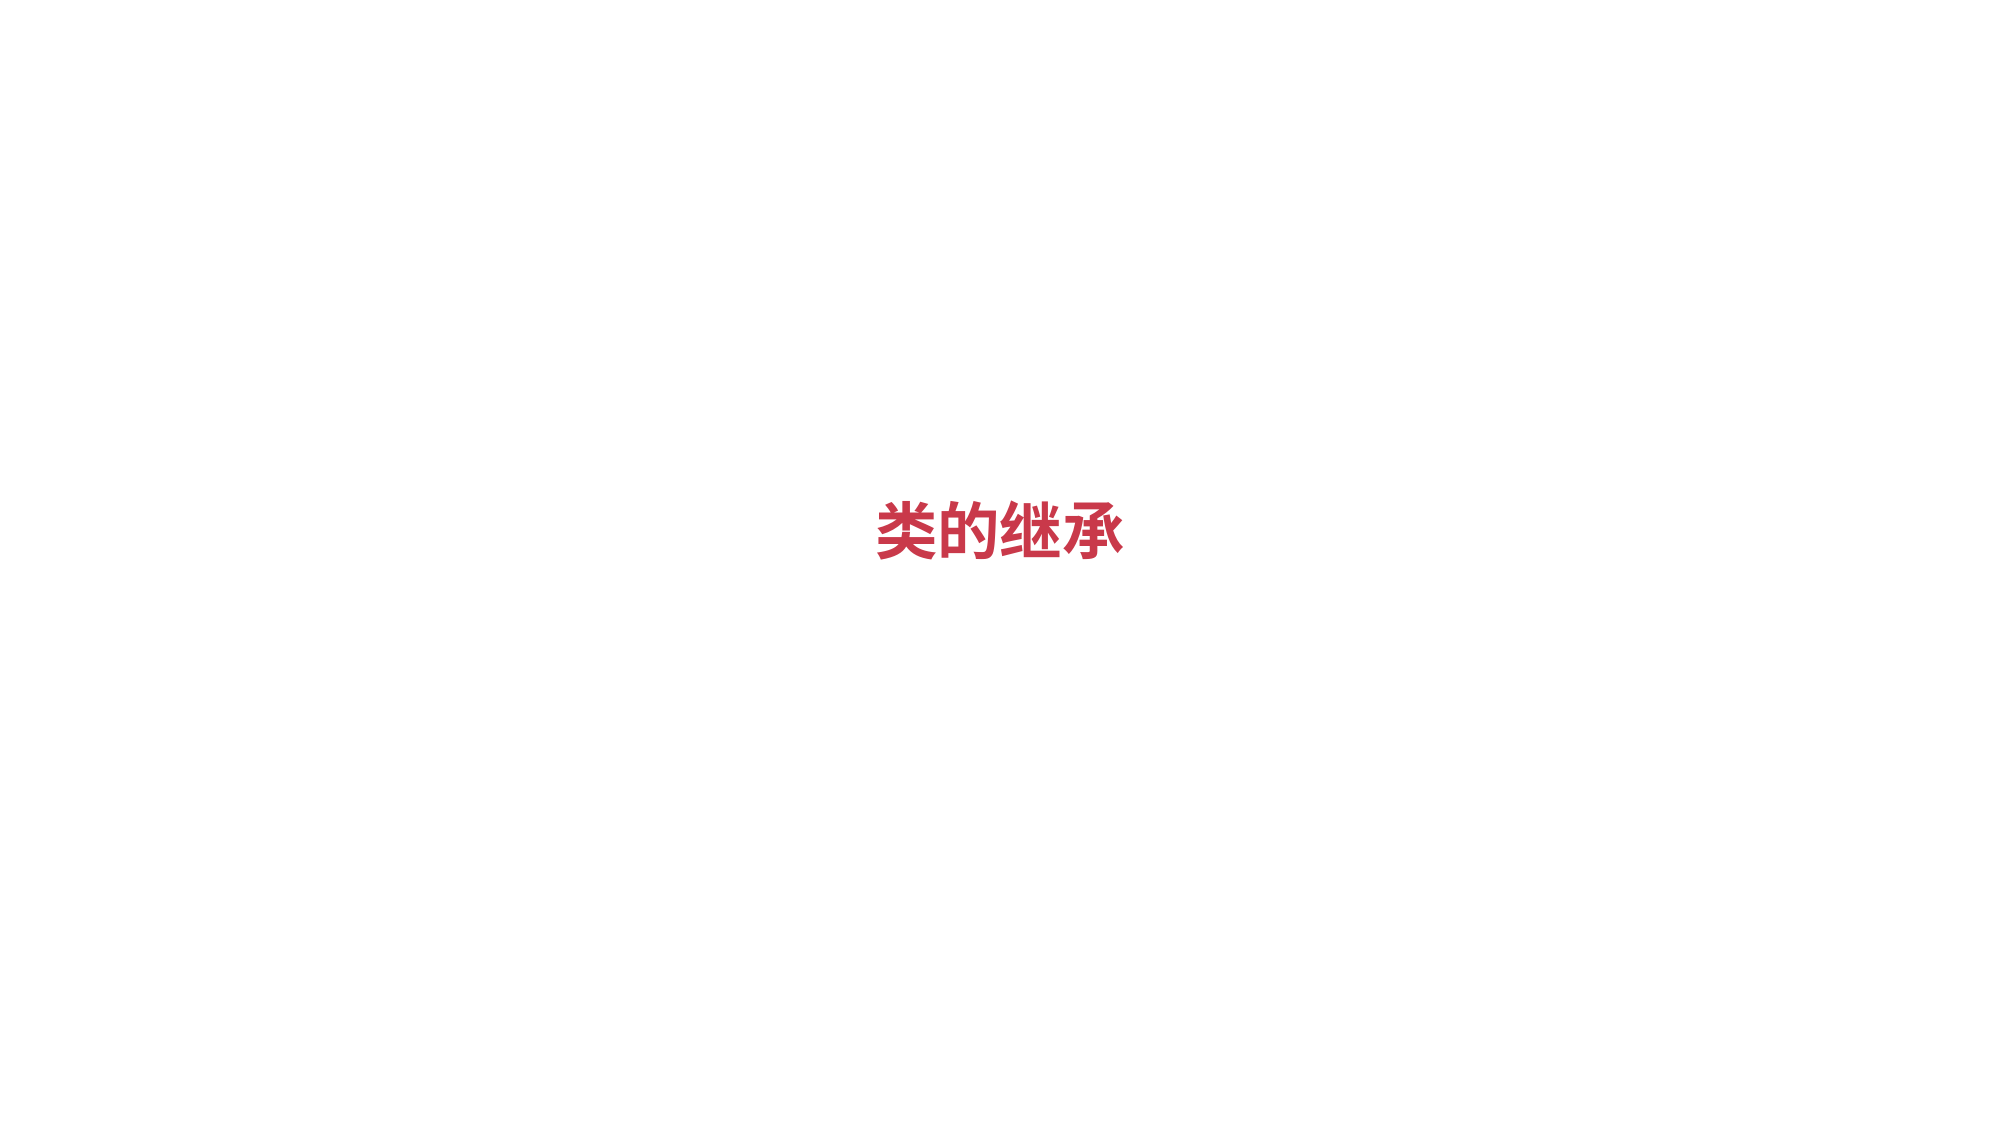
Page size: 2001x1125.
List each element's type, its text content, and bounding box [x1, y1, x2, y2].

title 类的继承 [249, 184, 1750, 576]
